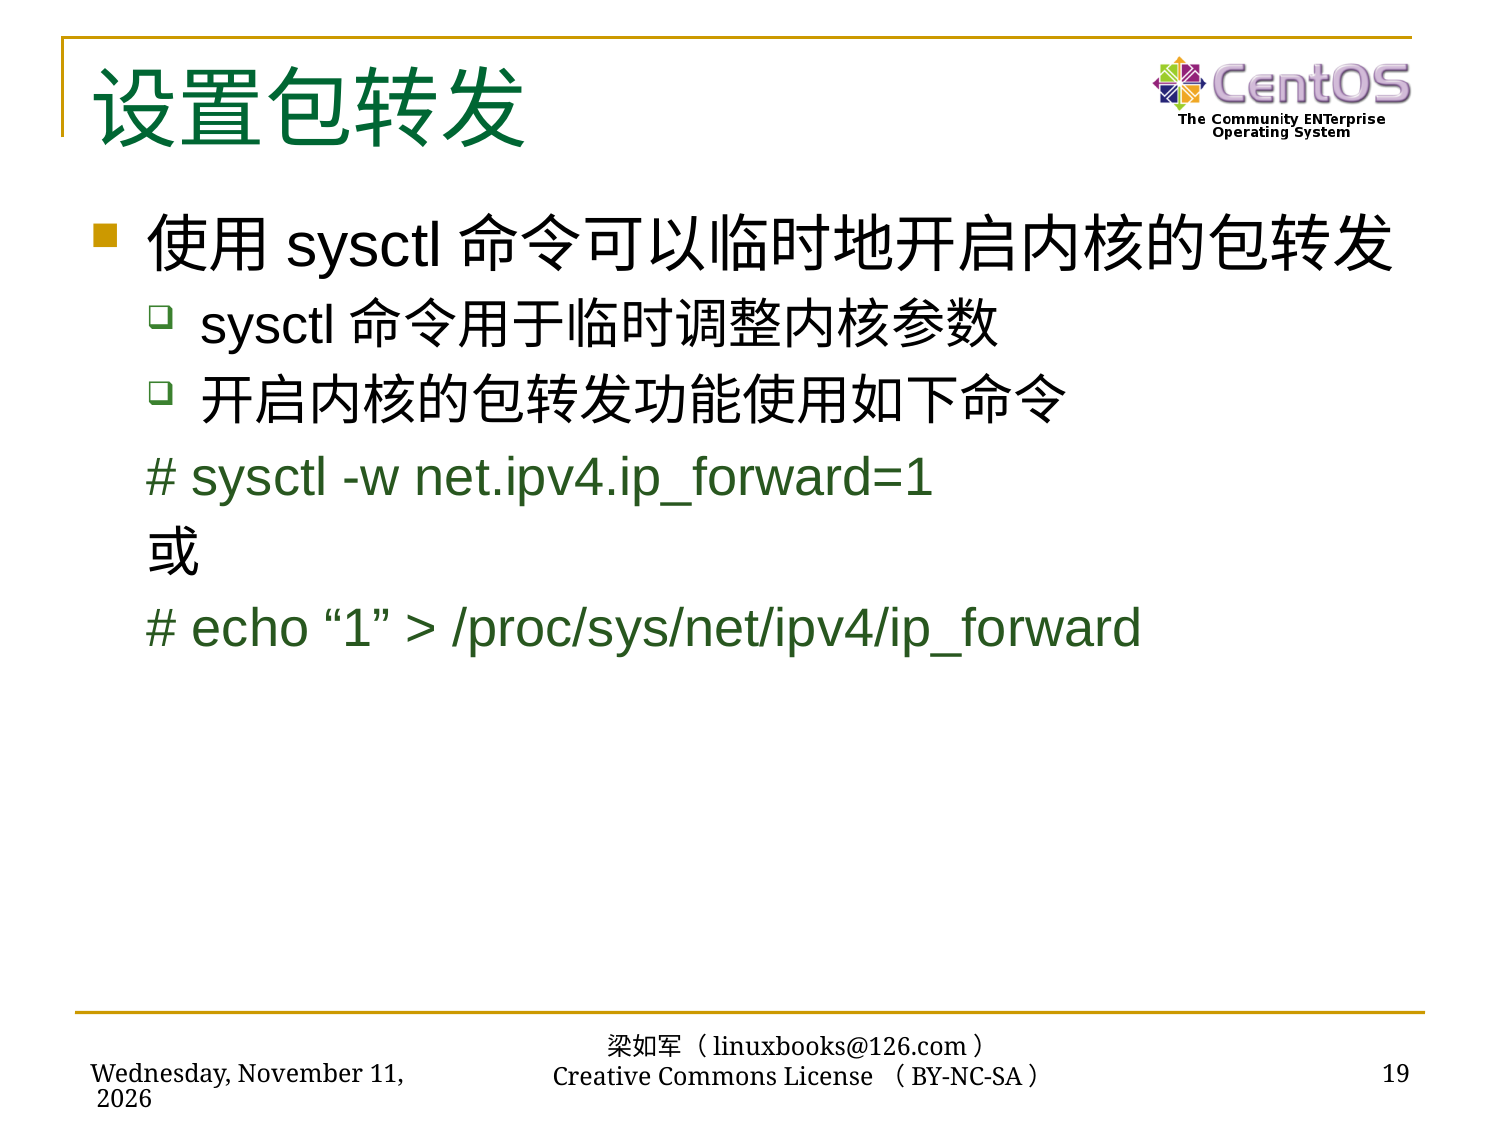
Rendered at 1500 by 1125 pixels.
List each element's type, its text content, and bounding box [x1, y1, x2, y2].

footer 梁如军（linuxbooks@126.com） Creative Commons License（BY-NC-SA） [359, 1022, 1247, 1099]
title 设置包转发 [74, 45, 1426, 196]
list 使用sysctl命令可以临时地开启内核的包转发 sysctl命令用于临时调整内核参数 开启内核的包转发功能使用如下命令 # sysctl -w net.ipv4.ip_forward=1 或 # echo “1” > /proc/sys/net/ipv4/ip_forward [74, 196, 1426, 1006]
slide_number 19 [1074, 1023, 1426, 1100]
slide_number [74, 1023, 426, 1100]
